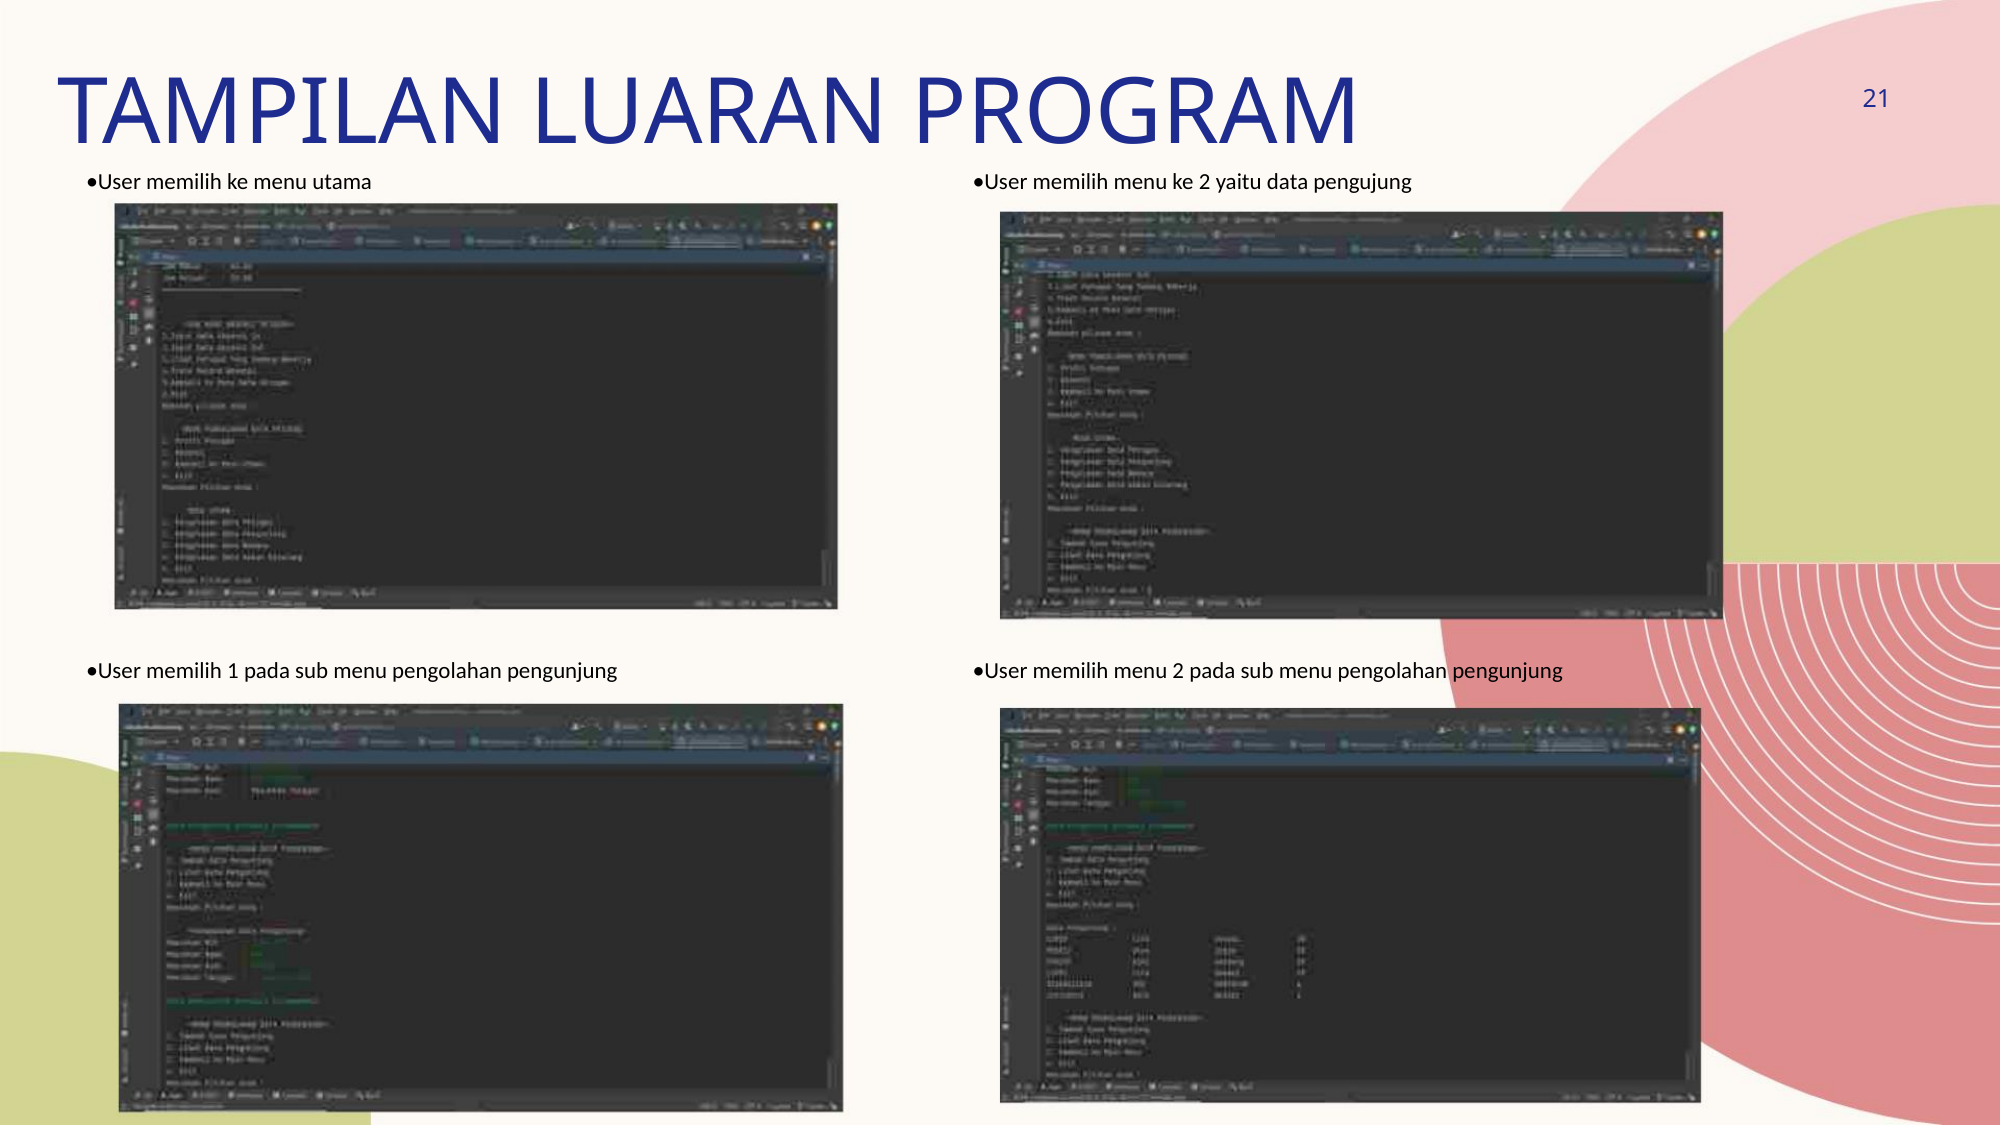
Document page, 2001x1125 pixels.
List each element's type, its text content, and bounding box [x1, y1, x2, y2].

text_box •User memilih menu ke 2 yaitu data pengujung [972, 170, 1438, 195]
text_box [0, 0, 2000, 1125]
text_box •User memilih ke menu utama [85, 170, 398, 195]
text_box 21 [1862, 84, 1916, 113]
text_box TAMPILAN LUARAN PROGRAM [57, 32, 1625, 162]
text_box •User memilih 1 pada sub menu pengolahan pengunjung [85, 659, 643, 684]
text_box •User memilih menu 2 pada sub menu pengolahan pengunjung [972, 659, 1588, 684]
